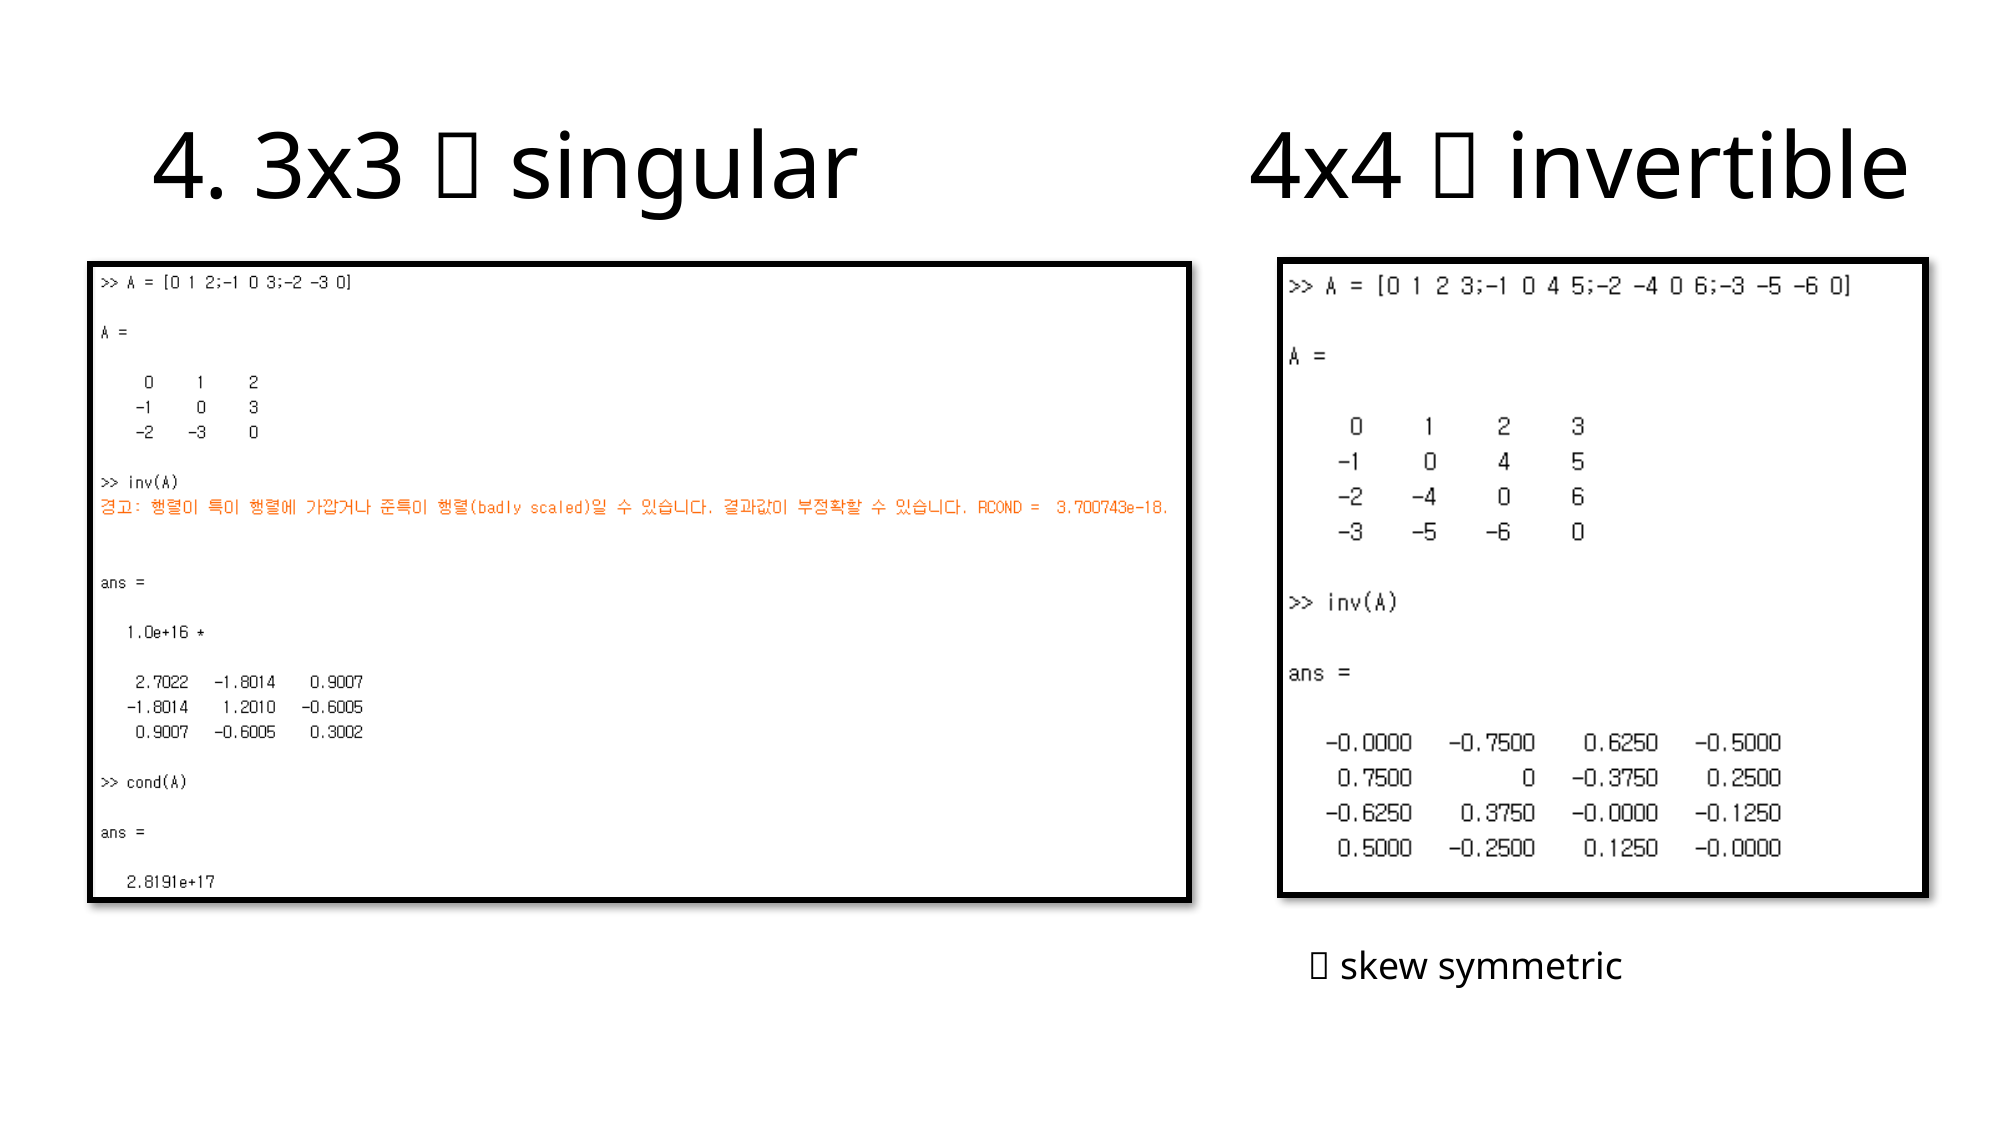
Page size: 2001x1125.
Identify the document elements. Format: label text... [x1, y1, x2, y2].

title 4. 3x3  singular 4x4  invertible [137, 59, 1972, 278]
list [93, 266, 1186, 898]
picture [1283, 263, 1923, 892]
